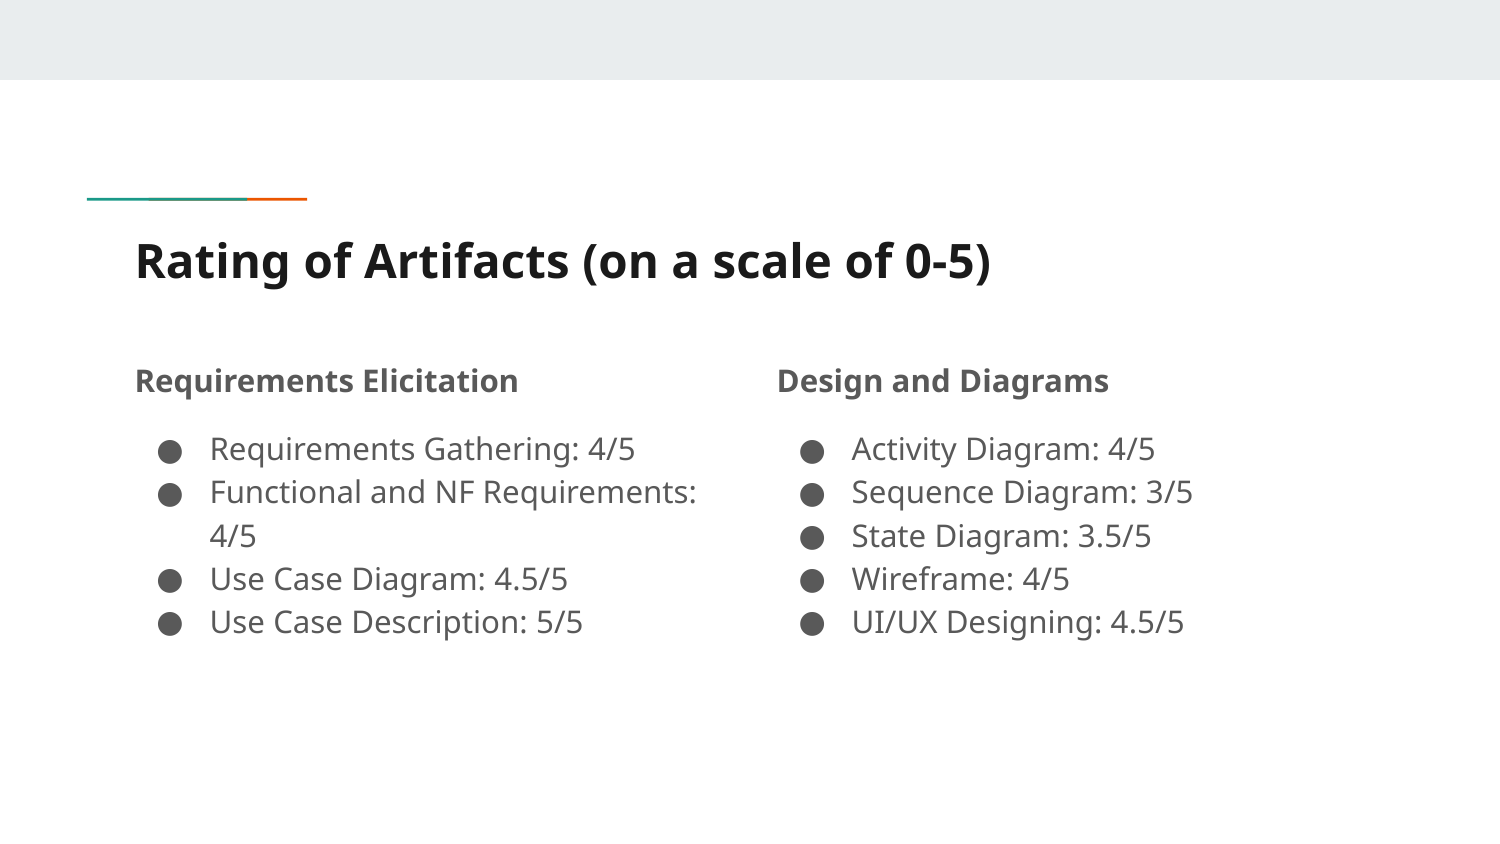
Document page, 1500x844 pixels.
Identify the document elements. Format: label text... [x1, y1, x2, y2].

title Rating of Artifacts (on a scale of 0-5) [119, 216, 1381, 305]
list Requirements Elicitation Requirements Gathering: 4/5 Functional and NF Requirements: 4/5 Use Case Diagram: 4.5/5 Use Case Description: 5/5 [119, 341, 739, 712]
list Design and Diagrams Activity Diagram: 4/5 Sequence Diagram: 3/5 State Diagram: 3.5/5 Wireframe: 4/5 UI/UX Designing: 4.5/5 [761, 341, 1381, 712]
